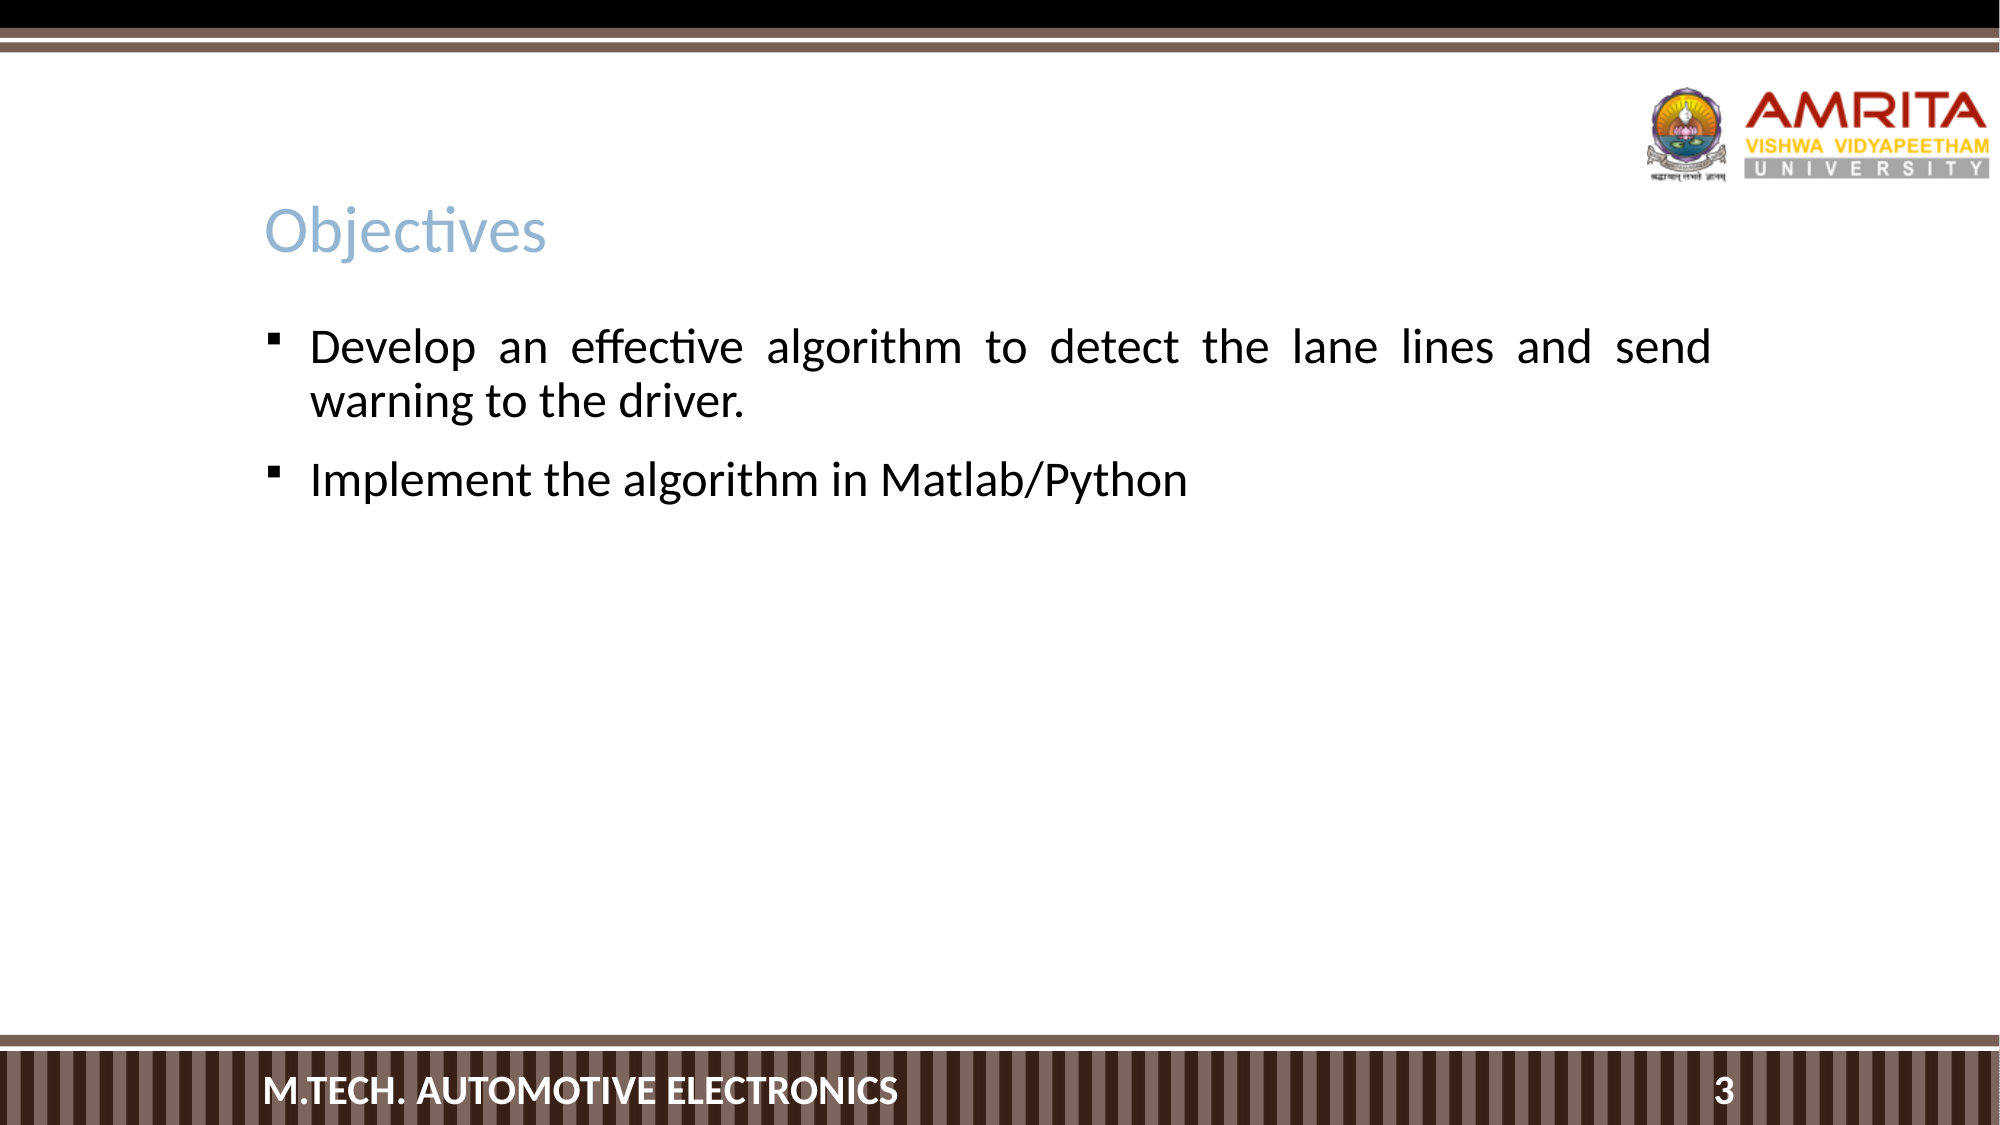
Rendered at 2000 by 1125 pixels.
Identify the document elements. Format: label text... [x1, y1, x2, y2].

footer M.Tech. Automotive Electronics [247, 1069, 1242, 1107]
slide_number 3 [1596, 1069, 1750, 1107]
title Objectives [249, 99, 1750, 275]
picture [1647, 87, 2000, 182]
list Develop an effective algorithm to detect the lane lines and send warning to the driver. Implement the algorithm in Matlab/Python [249, 312, 1750, 920]
